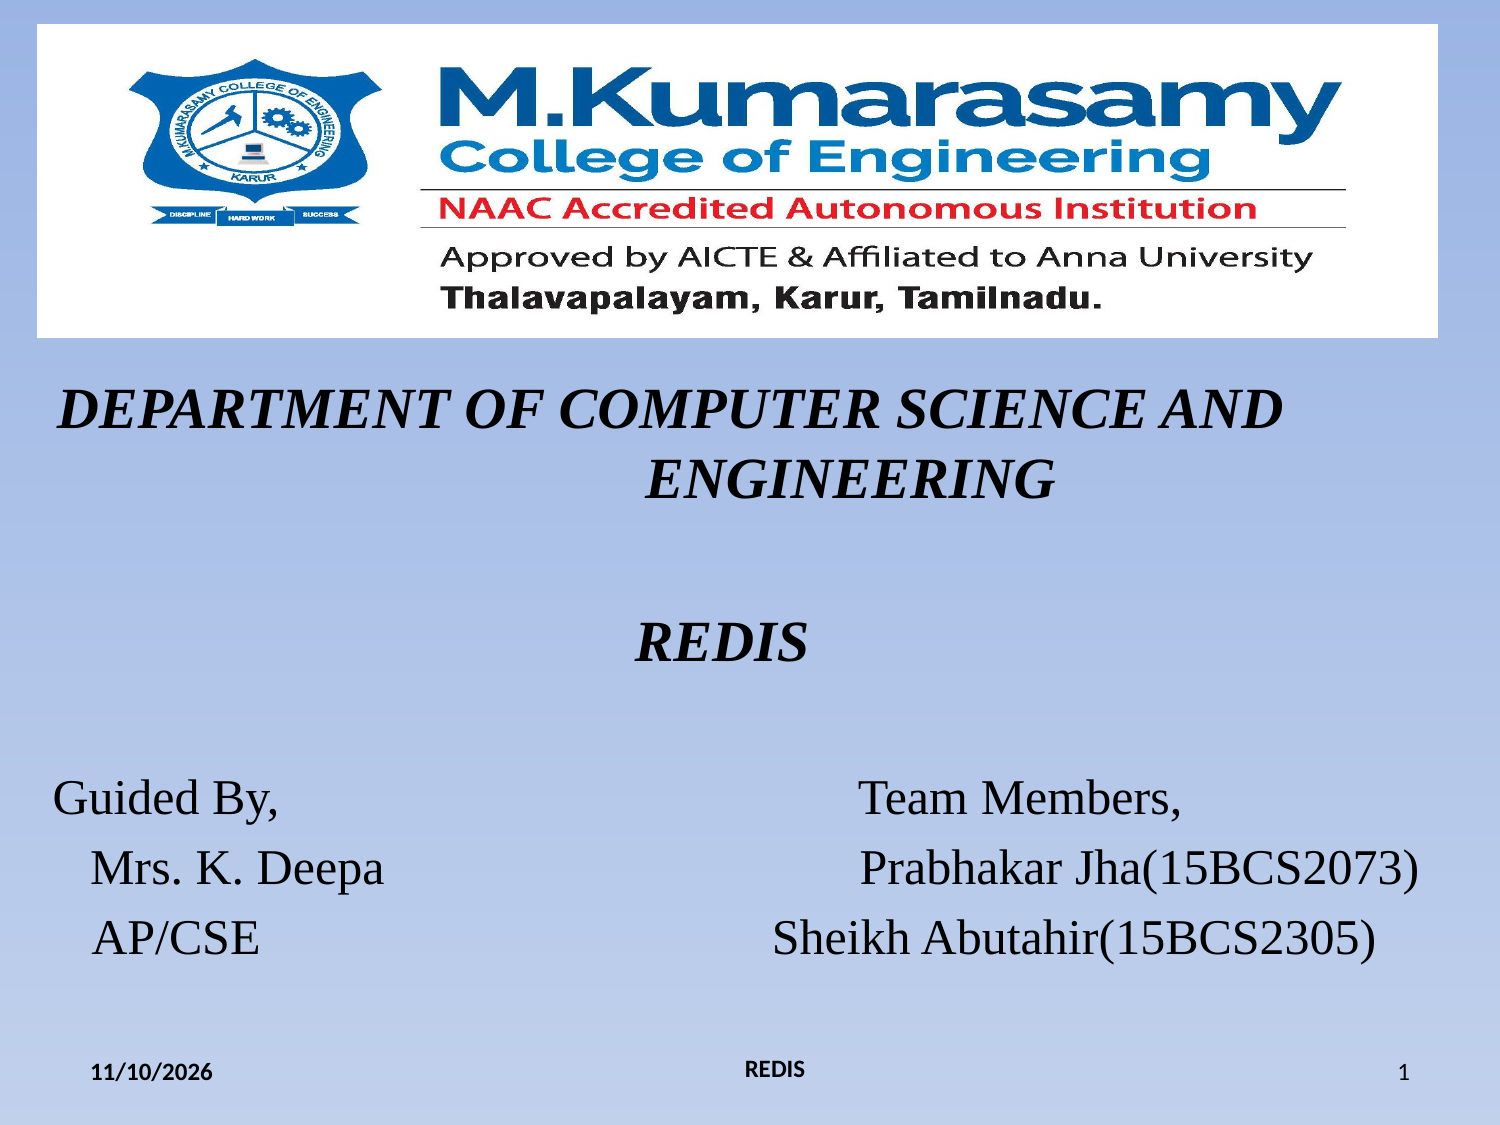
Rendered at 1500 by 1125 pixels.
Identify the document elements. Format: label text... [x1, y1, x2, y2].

picture [37, 24, 1438, 338]
list DEPARTMENT OF COMPUTER SCIENCE AND ENGINEERING REDIS Guided By, Team Members, Mrs. K. Deepa Prabhakar Jha(15BCS2073) AP/CSE Sheikh Abutahir(15BCS2305) [24, 362, 1475, 1088]
text_box REDIS [537, 1037, 1013, 1098]
text_box 1 [1074, 1040, 1425, 1100]
text_box 1/22/2018 [75, 1040, 425, 1100]
